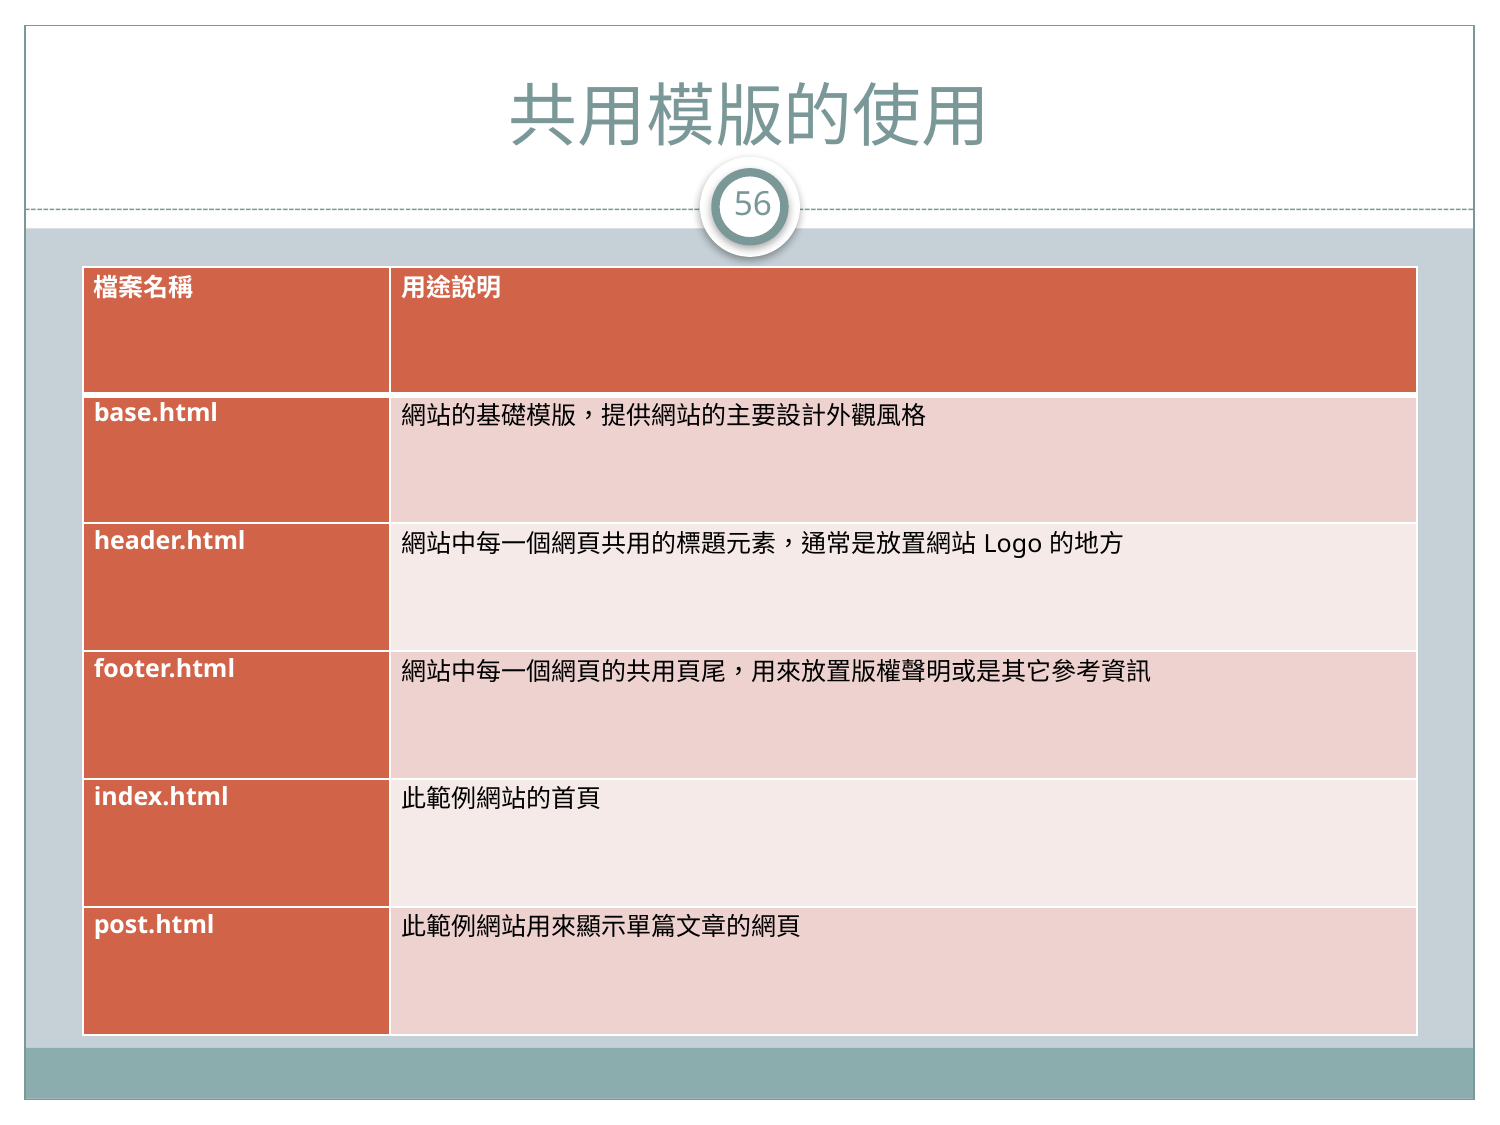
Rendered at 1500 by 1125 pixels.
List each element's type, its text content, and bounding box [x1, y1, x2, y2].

table_cell 此範例網站的首頁 [391, 780, 1416, 906]
slide_number 56 [715, 168, 791, 241]
table_cell 網站的基礎模版，提供網站的主要設計外觀風格 [391, 398, 1416, 522]
table_header 檔案名稱 [84, 268, 389, 392]
table_cell post.html [84, 908, 389, 1034]
table_header 用途說明 [391, 268, 1416, 392]
table_cell 網站中每一個網頁的共用頁尾，用來放置版權聲明或是其它參考資訊 [391, 652, 1416, 778]
table_cell 網站中每一個網頁共用的標題元素，通常是放置網站Logo的地方 [391, 524, 1416, 650]
table_cell 此範例網站用來顯示單篇文章的網頁 [391, 908, 1416, 1034]
table_cell header.html [84, 524, 389, 650]
table_cell index.html [84, 780, 389, 906]
table_cell base.html [84, 398, 389, 522]
table_cell footer.html [84, 652, 389, 778]
title 共用模版的使用 [49, 37, 1450, 162]
